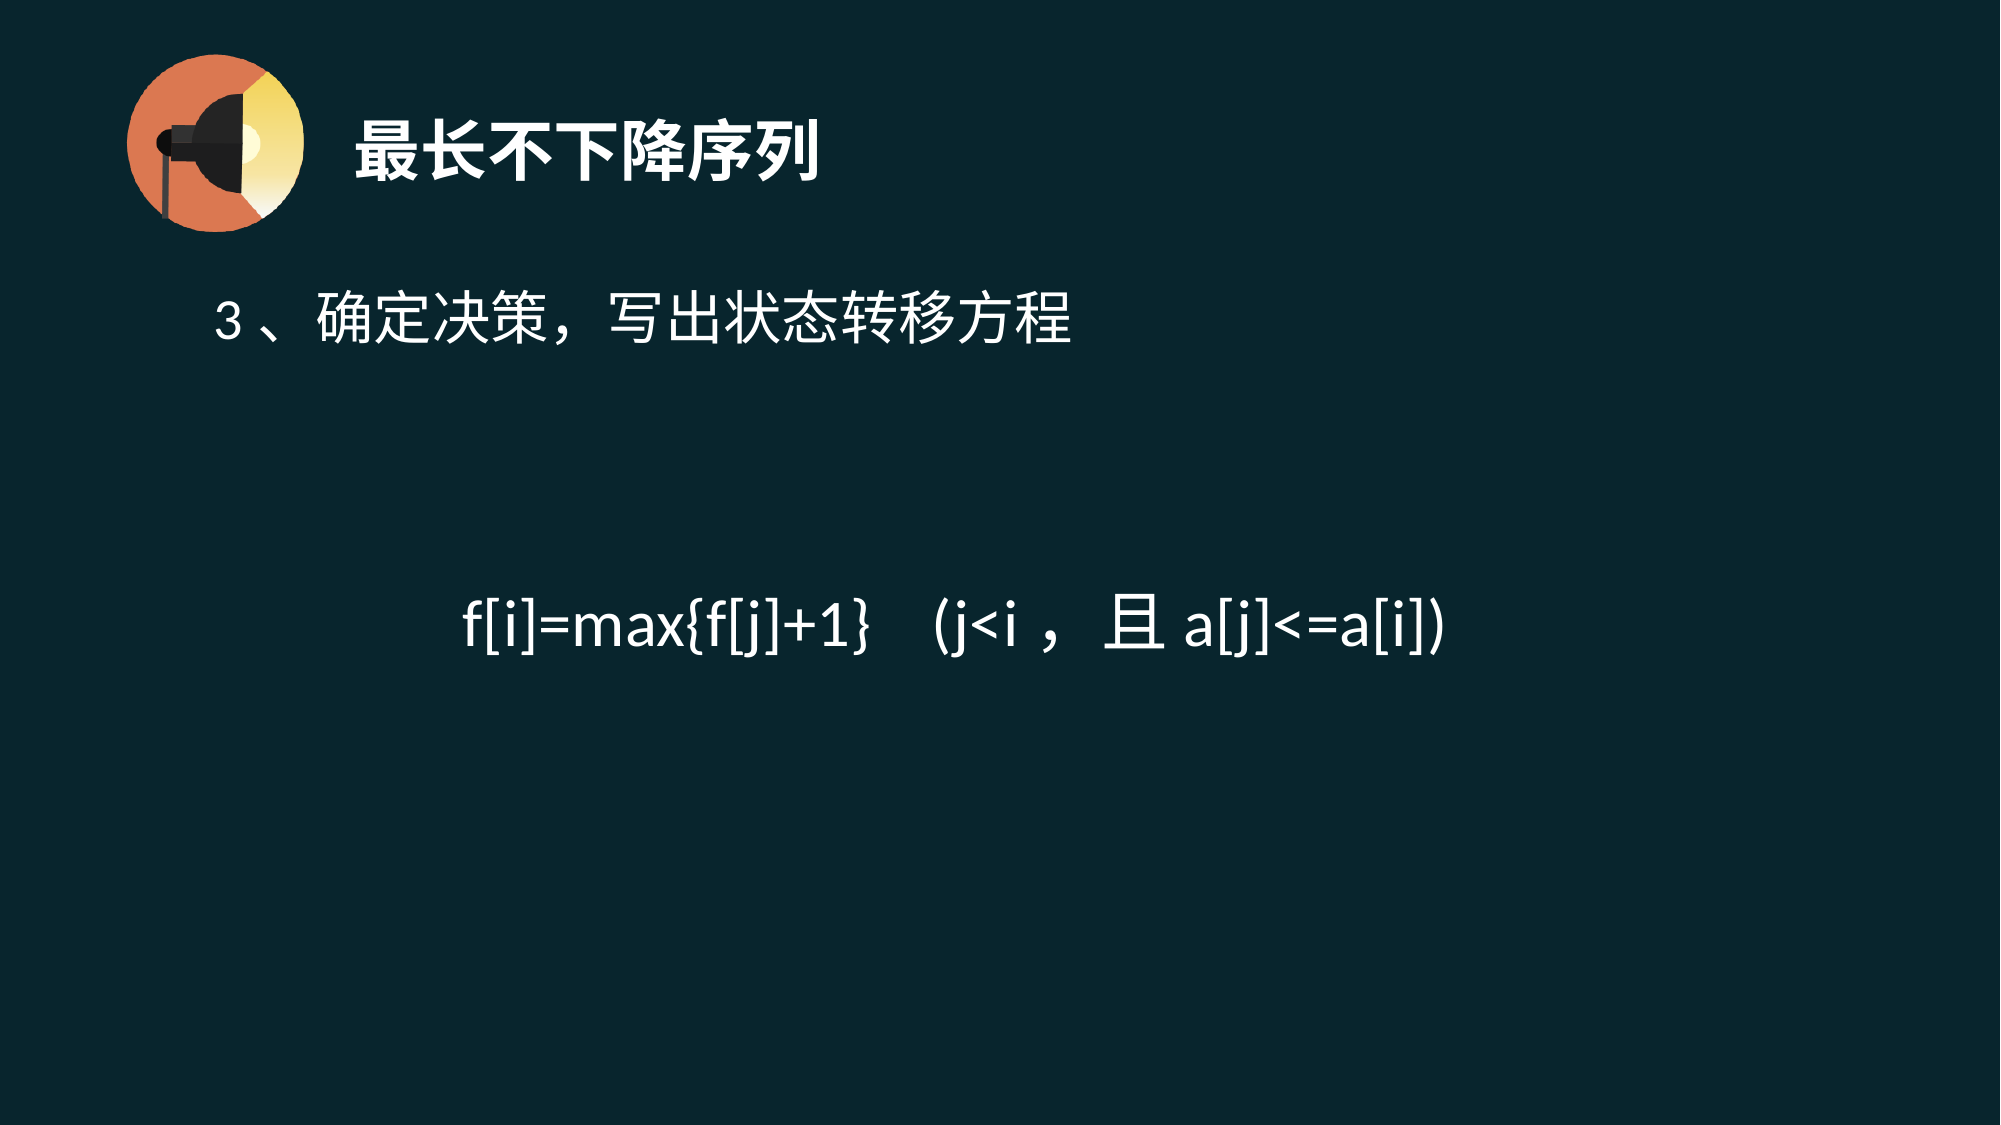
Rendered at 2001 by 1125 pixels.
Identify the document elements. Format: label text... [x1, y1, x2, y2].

text_box f[i]=max{f[j]+1} (j<i，且a[j]<=a[i]) [447, 571, 1510, 667]
picture [126, 54, 304, 232]
text_box 3、确定决策，写出状态转移方程 [199, 274, 1861, 429]
title 最长不下降序列 [338, 90, 1532, 209]
